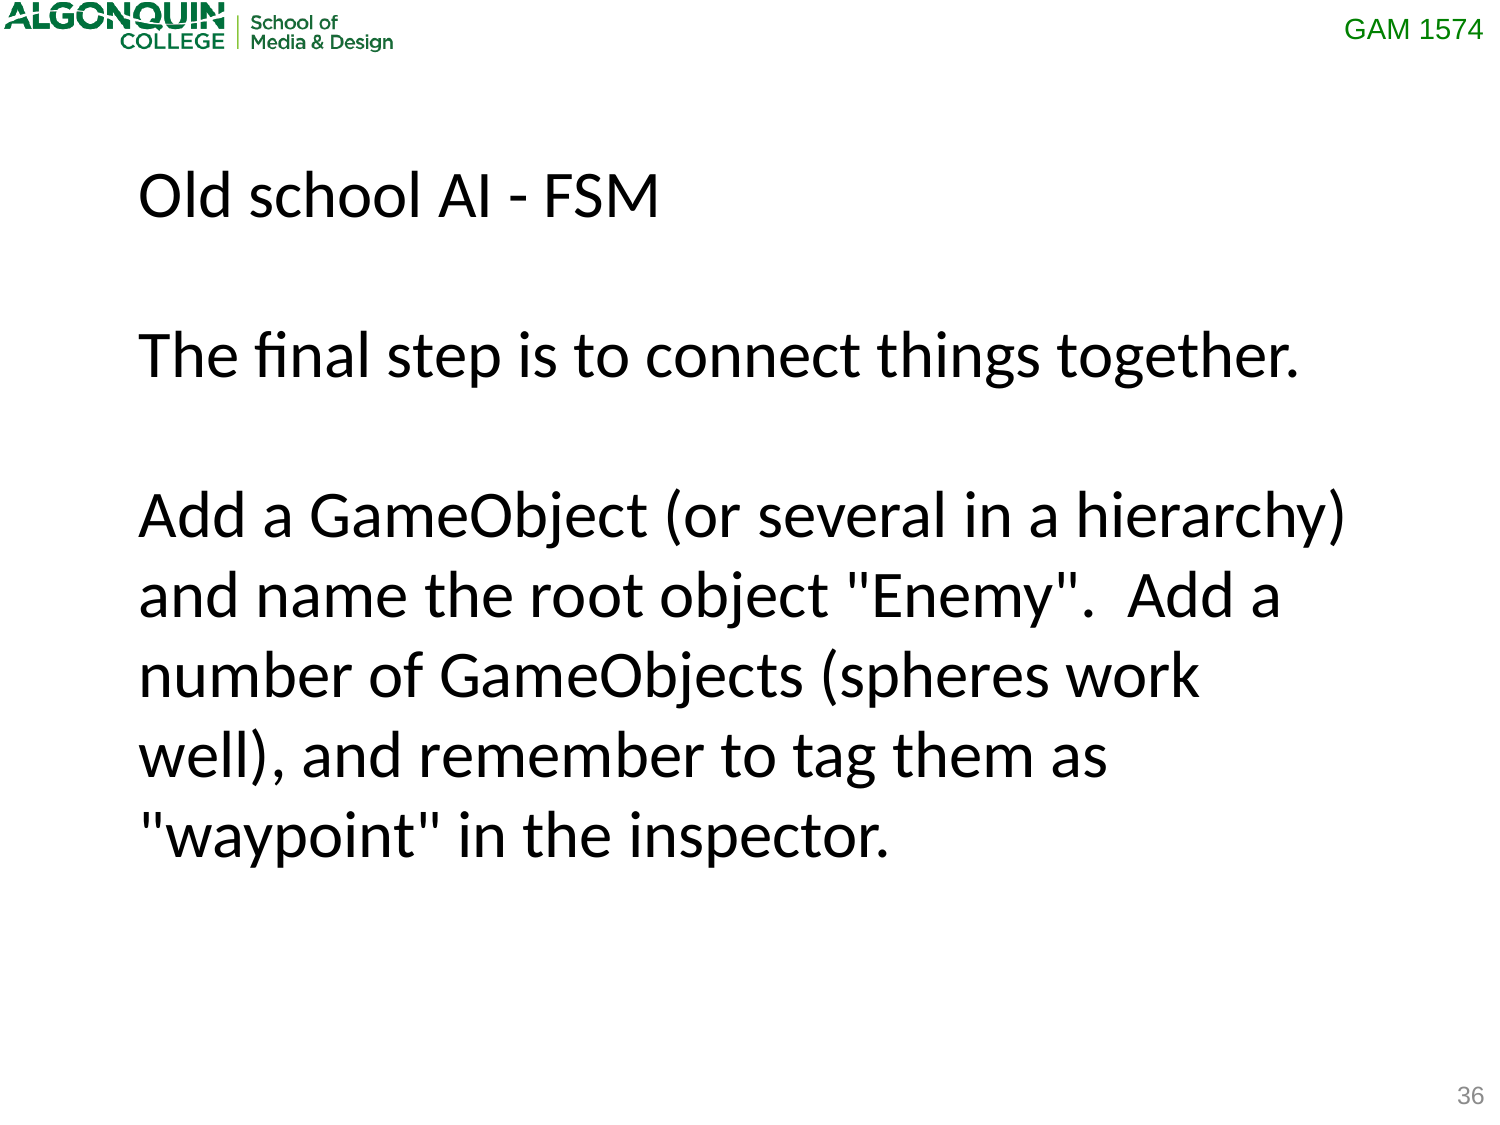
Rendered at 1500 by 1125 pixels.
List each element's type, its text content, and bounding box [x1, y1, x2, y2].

text_box Old school AI - FSM The final step is to connect things together. Add a GameObject (or several in a hierarchy) and name the root object "Enemy". Add a number of GameObjects (spheres work well), and remember to tag them as "waypoint" in the inspector. [124, 143, 1376, 878]
picture [0, 0, 399, 54]
slide_number 36 [1149, 1065, 1500, 1125]
